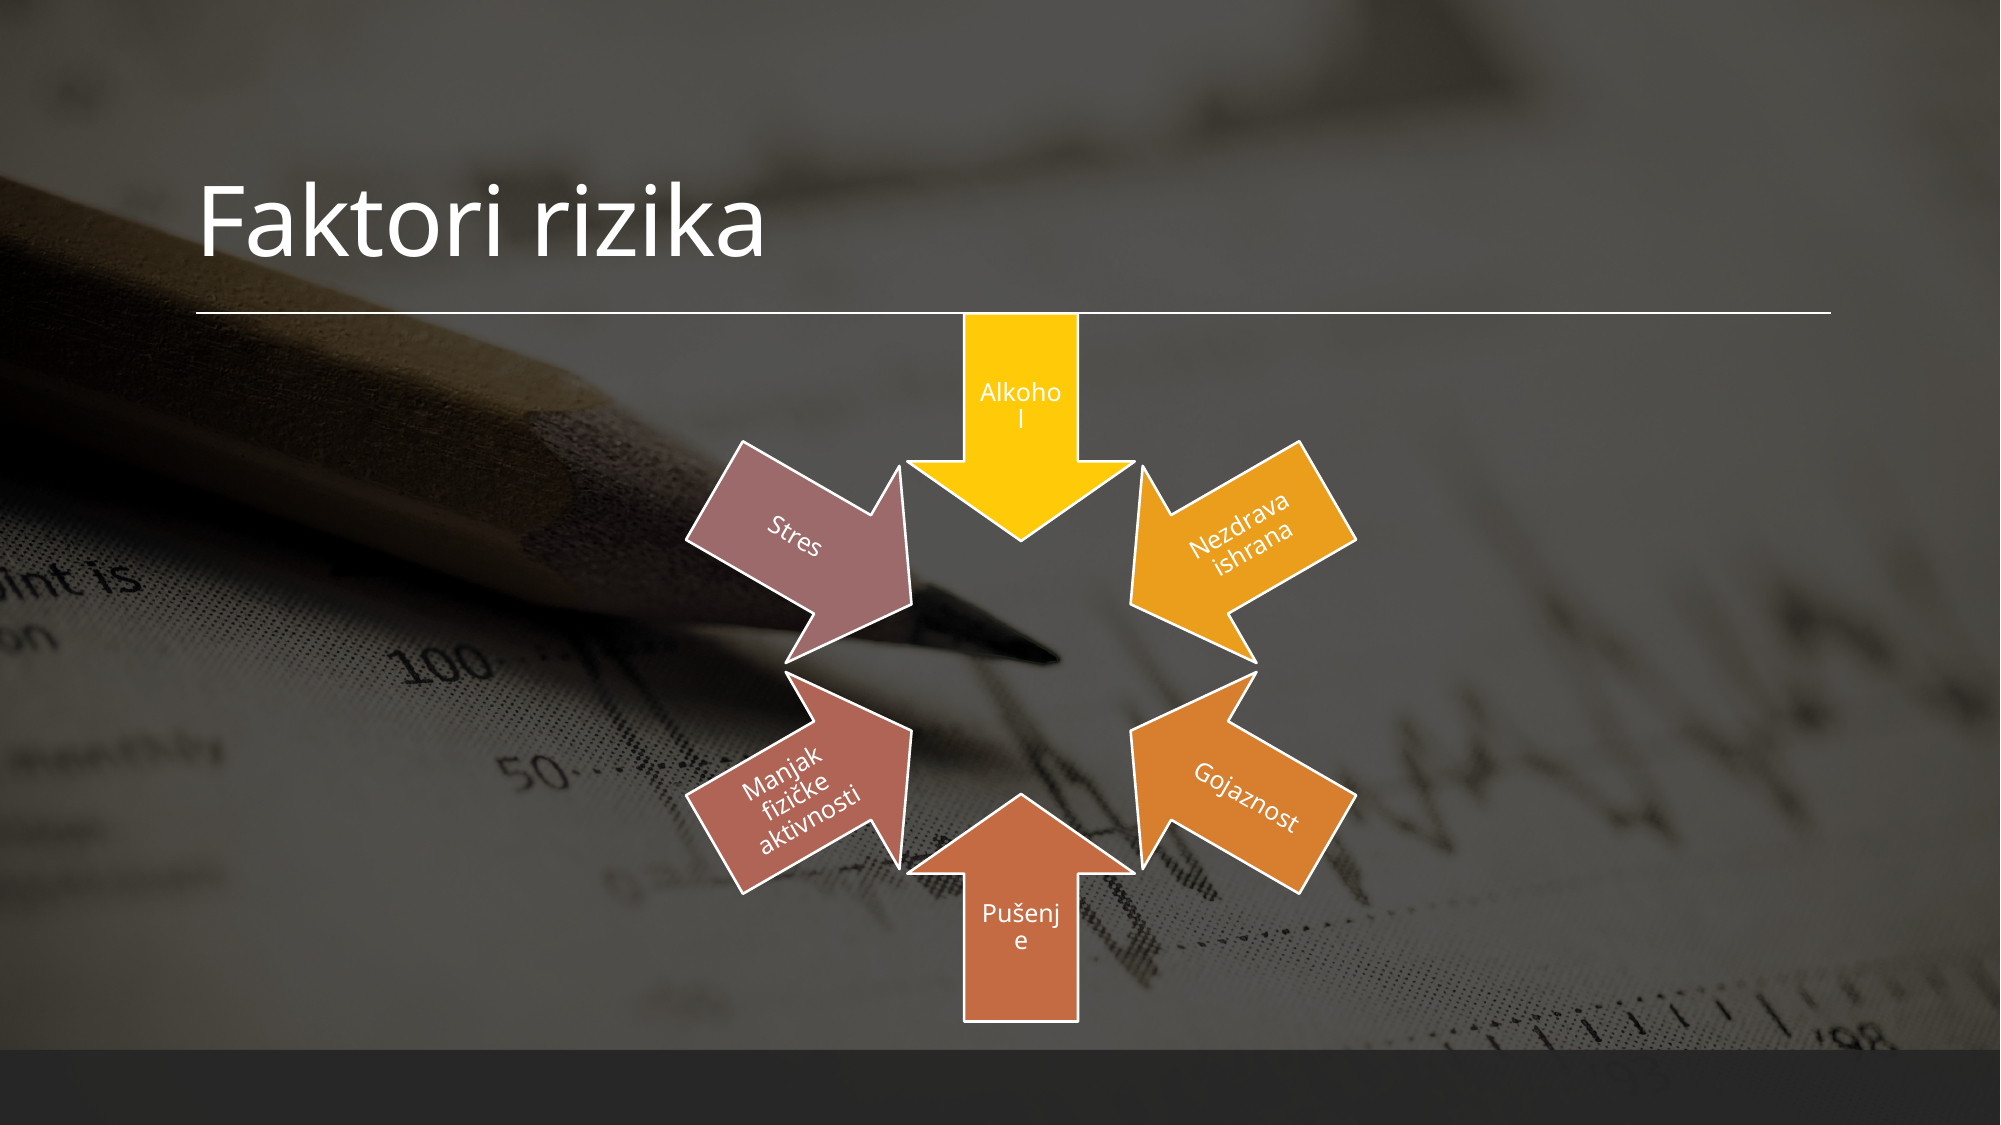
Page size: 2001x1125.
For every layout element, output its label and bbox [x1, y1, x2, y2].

picture [0, 0, 2000, 1125]
text_box [71, 312, 1971, 1023]
